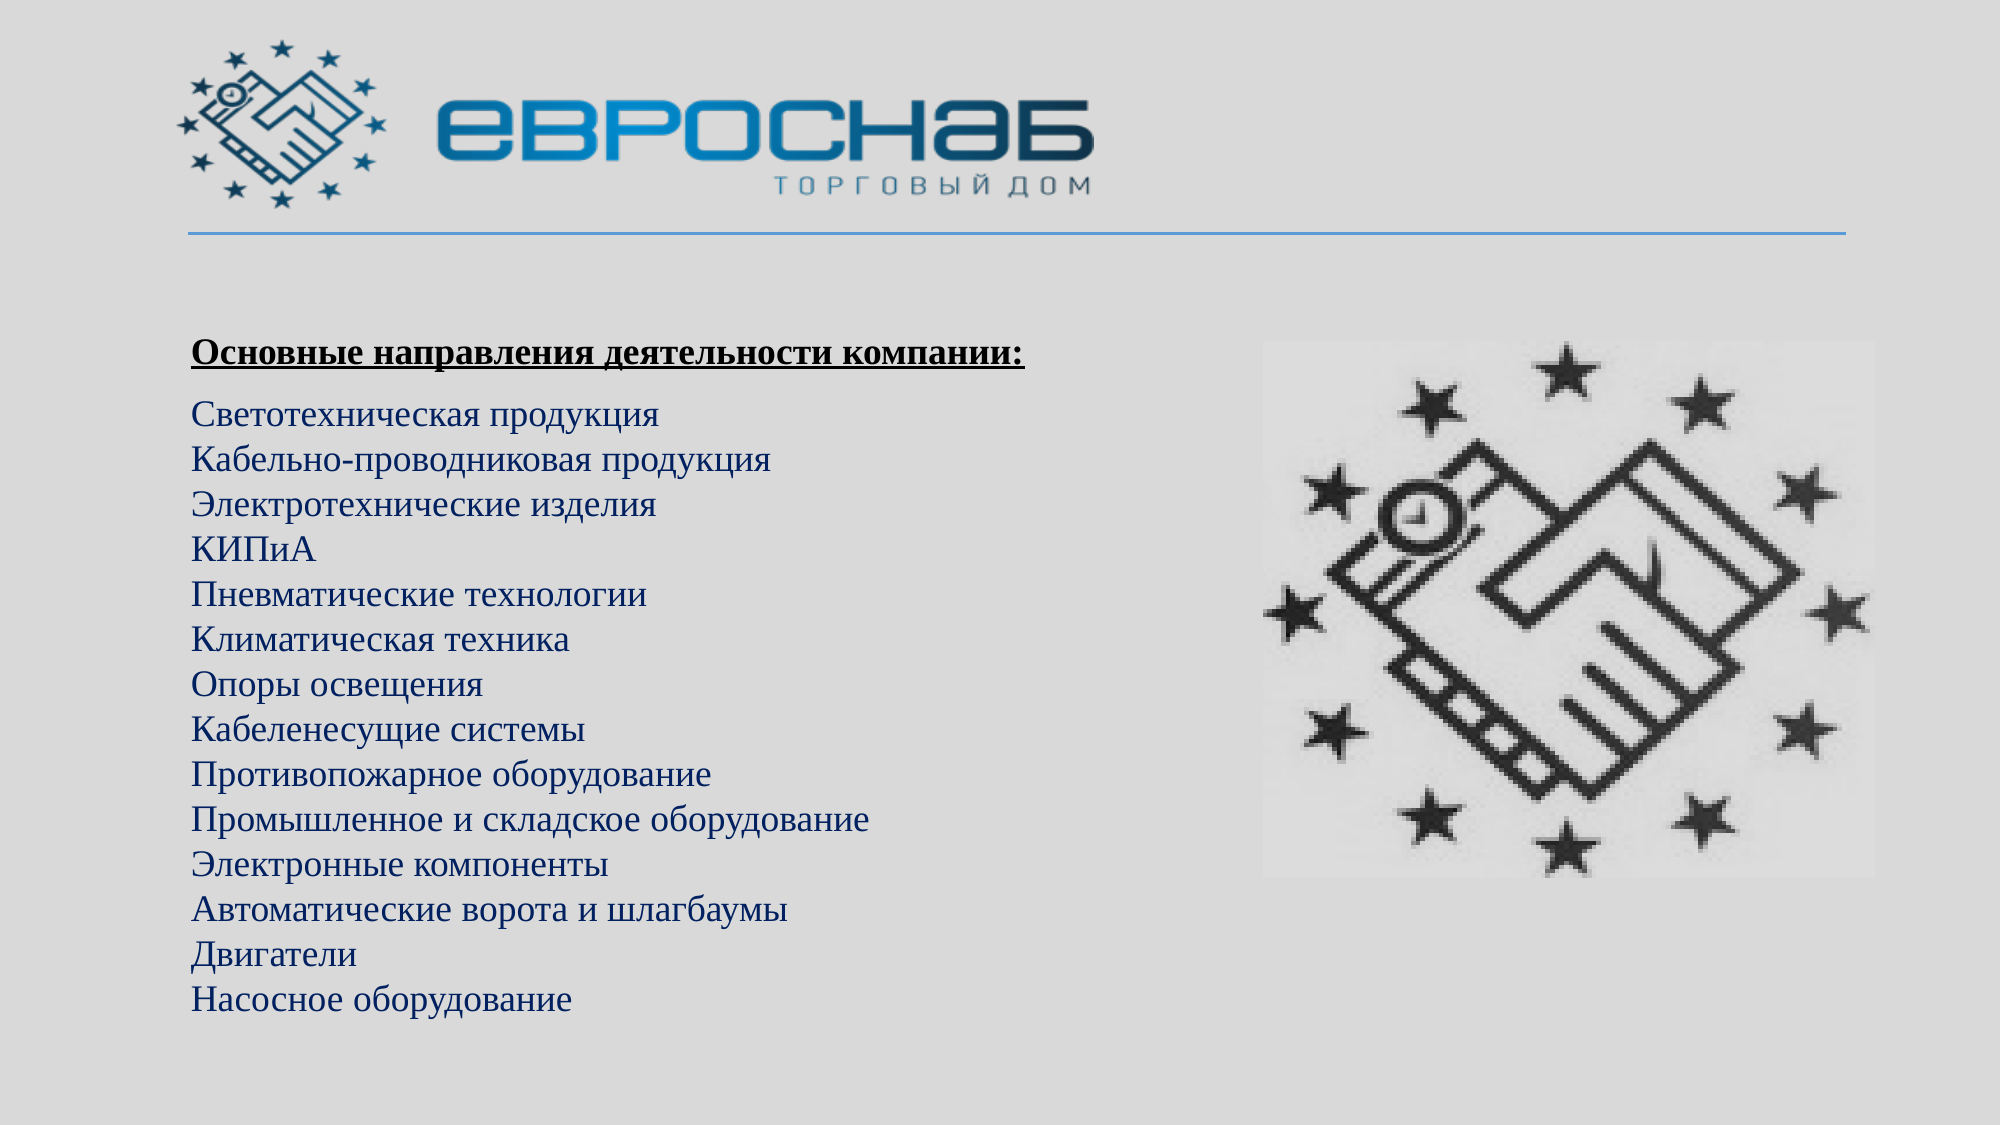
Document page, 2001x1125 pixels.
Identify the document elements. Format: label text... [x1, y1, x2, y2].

text_box Основные направления деятельности компании: Светотехническая продукция Кабельно-проводниковая продукция Электротехнические изделия КИПиА Пневматические технологии Климатическая техника Опоры освещения Кабеленесущие системы Противопожарное оборудование Промышленное и складское оборудование Электронные компоненты Автоматические ворота и шлагбаумы Двигатели Насосное оборудование [176, 316, 1834, 1026]
picture [1263, 341, 1875, 878]
picture [176, 39, 1094, 209]
